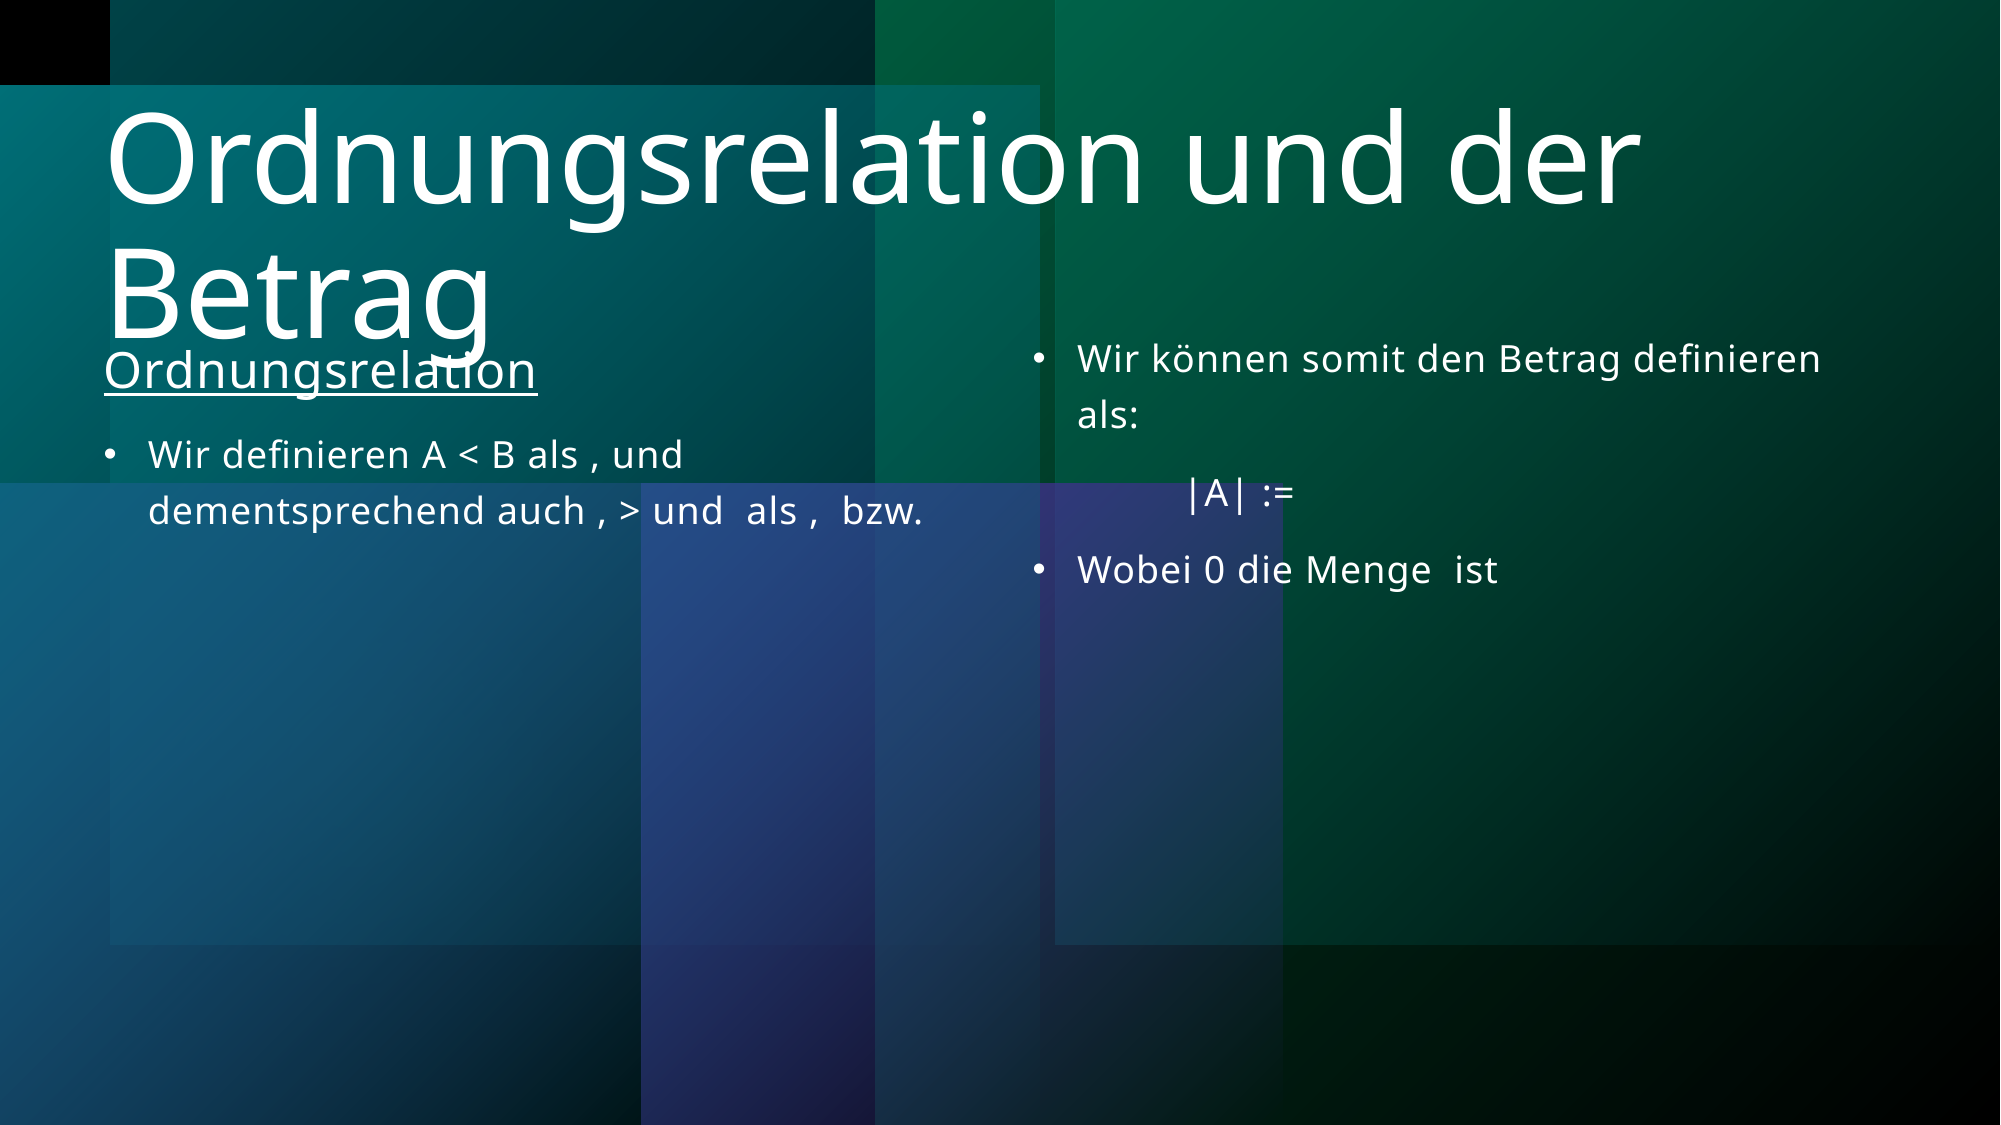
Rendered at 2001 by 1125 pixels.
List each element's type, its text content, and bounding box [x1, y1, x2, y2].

title Ordnungsrelation und der Betrag [88, 88, 1908, 287]
